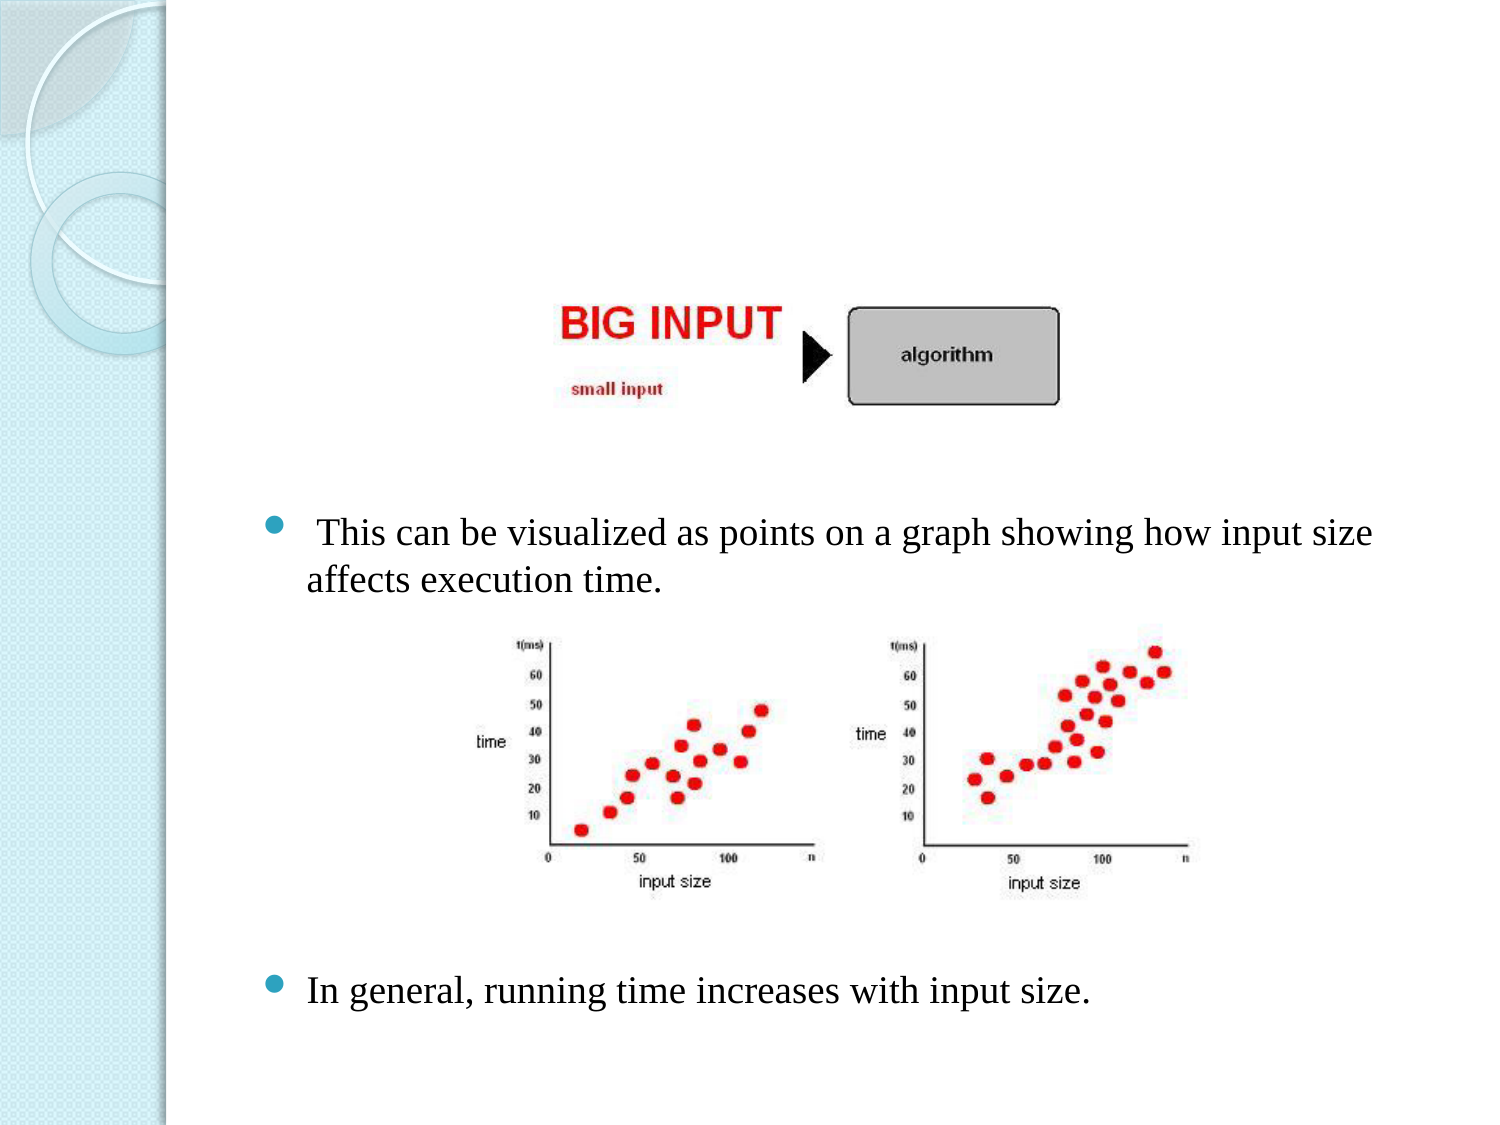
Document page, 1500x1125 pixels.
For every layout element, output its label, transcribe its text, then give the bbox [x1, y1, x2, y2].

picture [437, 599, 1213, 908]
picture [512, 262, 1121, 459]
list This can be visualized as points on a graph showing how input size affects execution time. In general, running time increases with input size. [235, 237, 1466, 1025]
